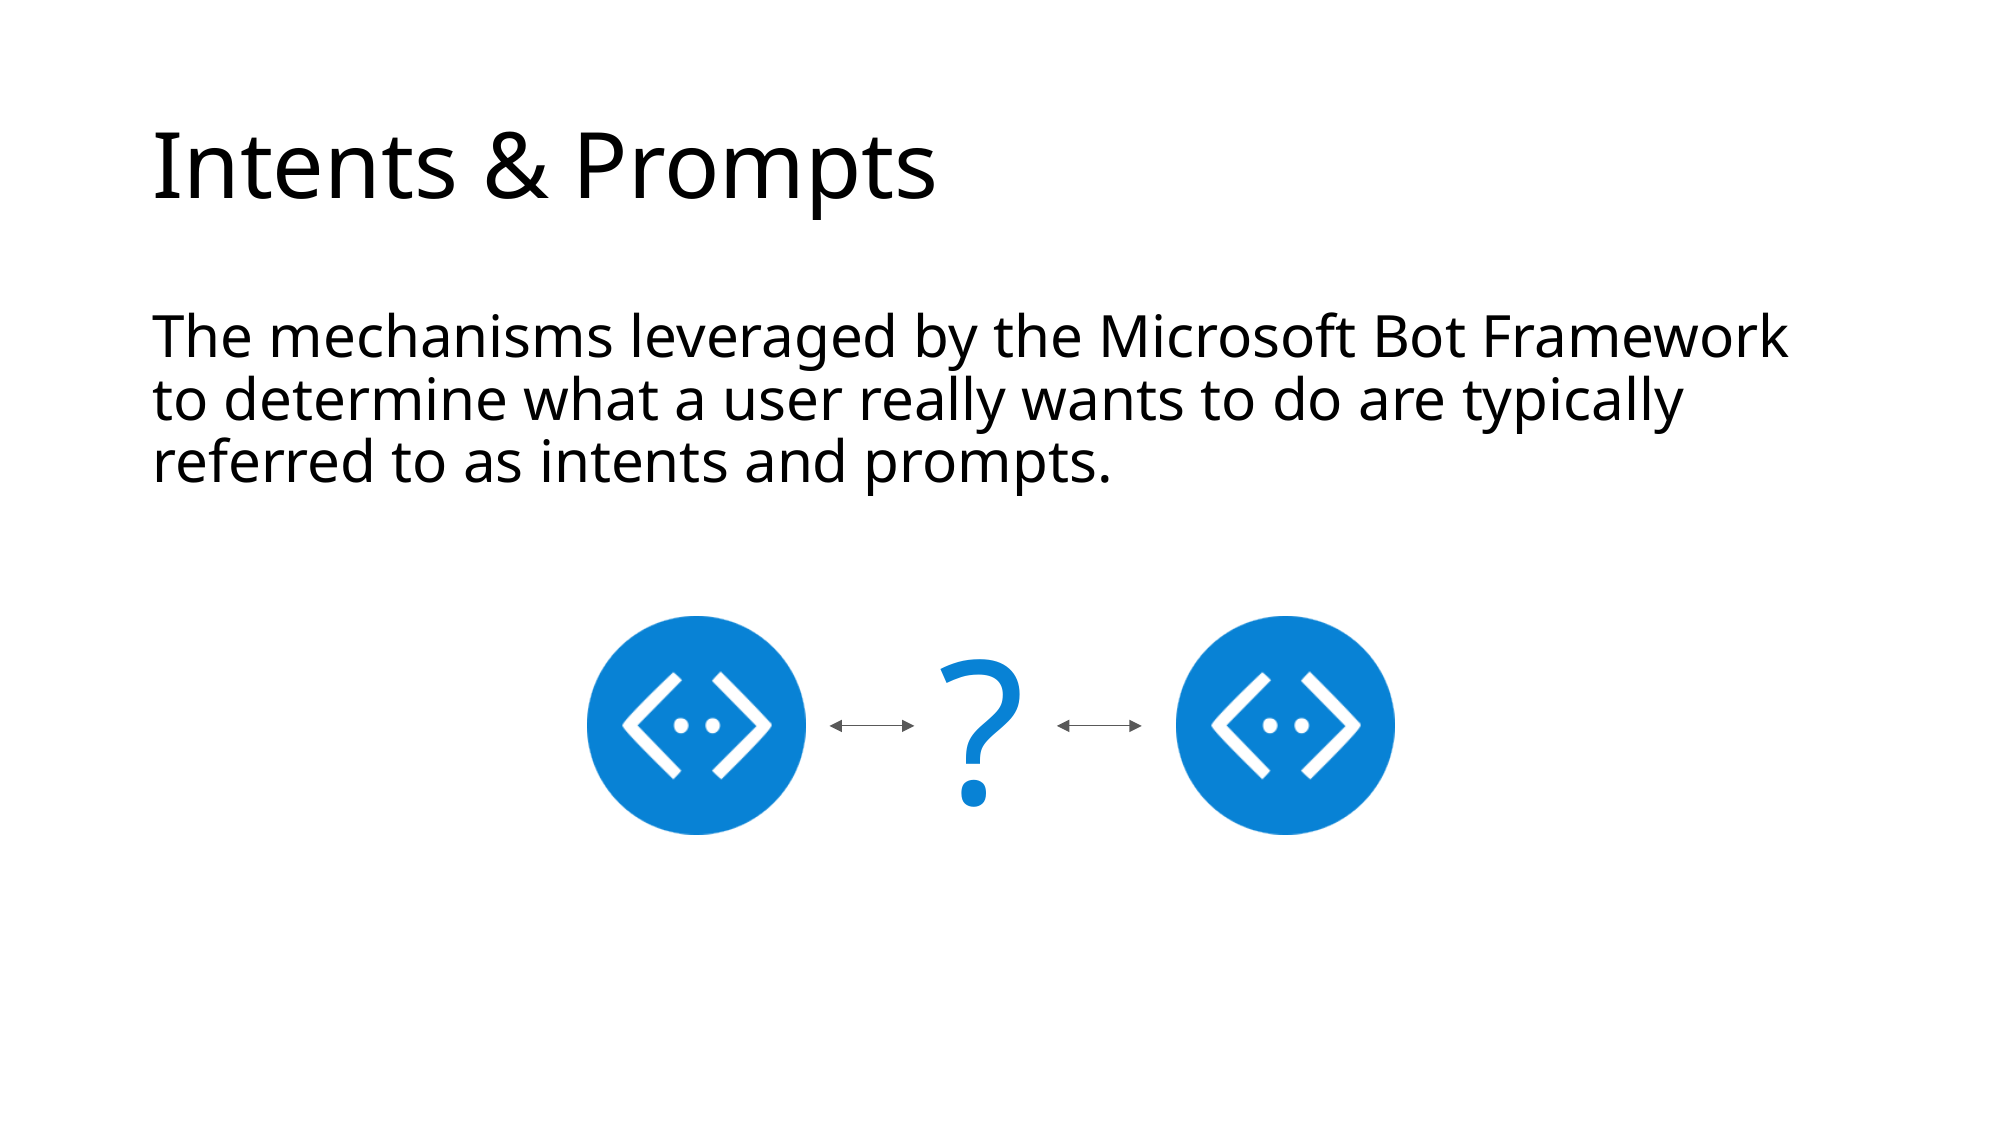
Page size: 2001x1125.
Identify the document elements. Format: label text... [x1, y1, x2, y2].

picture [1176, 616, 1395, 835]
text_box The mechanisms leveraged by the Microsoft Bot Framework to determine what a user really wants to do are typically referred to as intents and prompts. [137, 299, 1816, 989]
title Intents & Prompts [137, 59, 1863, 278]
picture [587, 616, 806, 835]
text_box ? [890, 597, 1075, 853]
